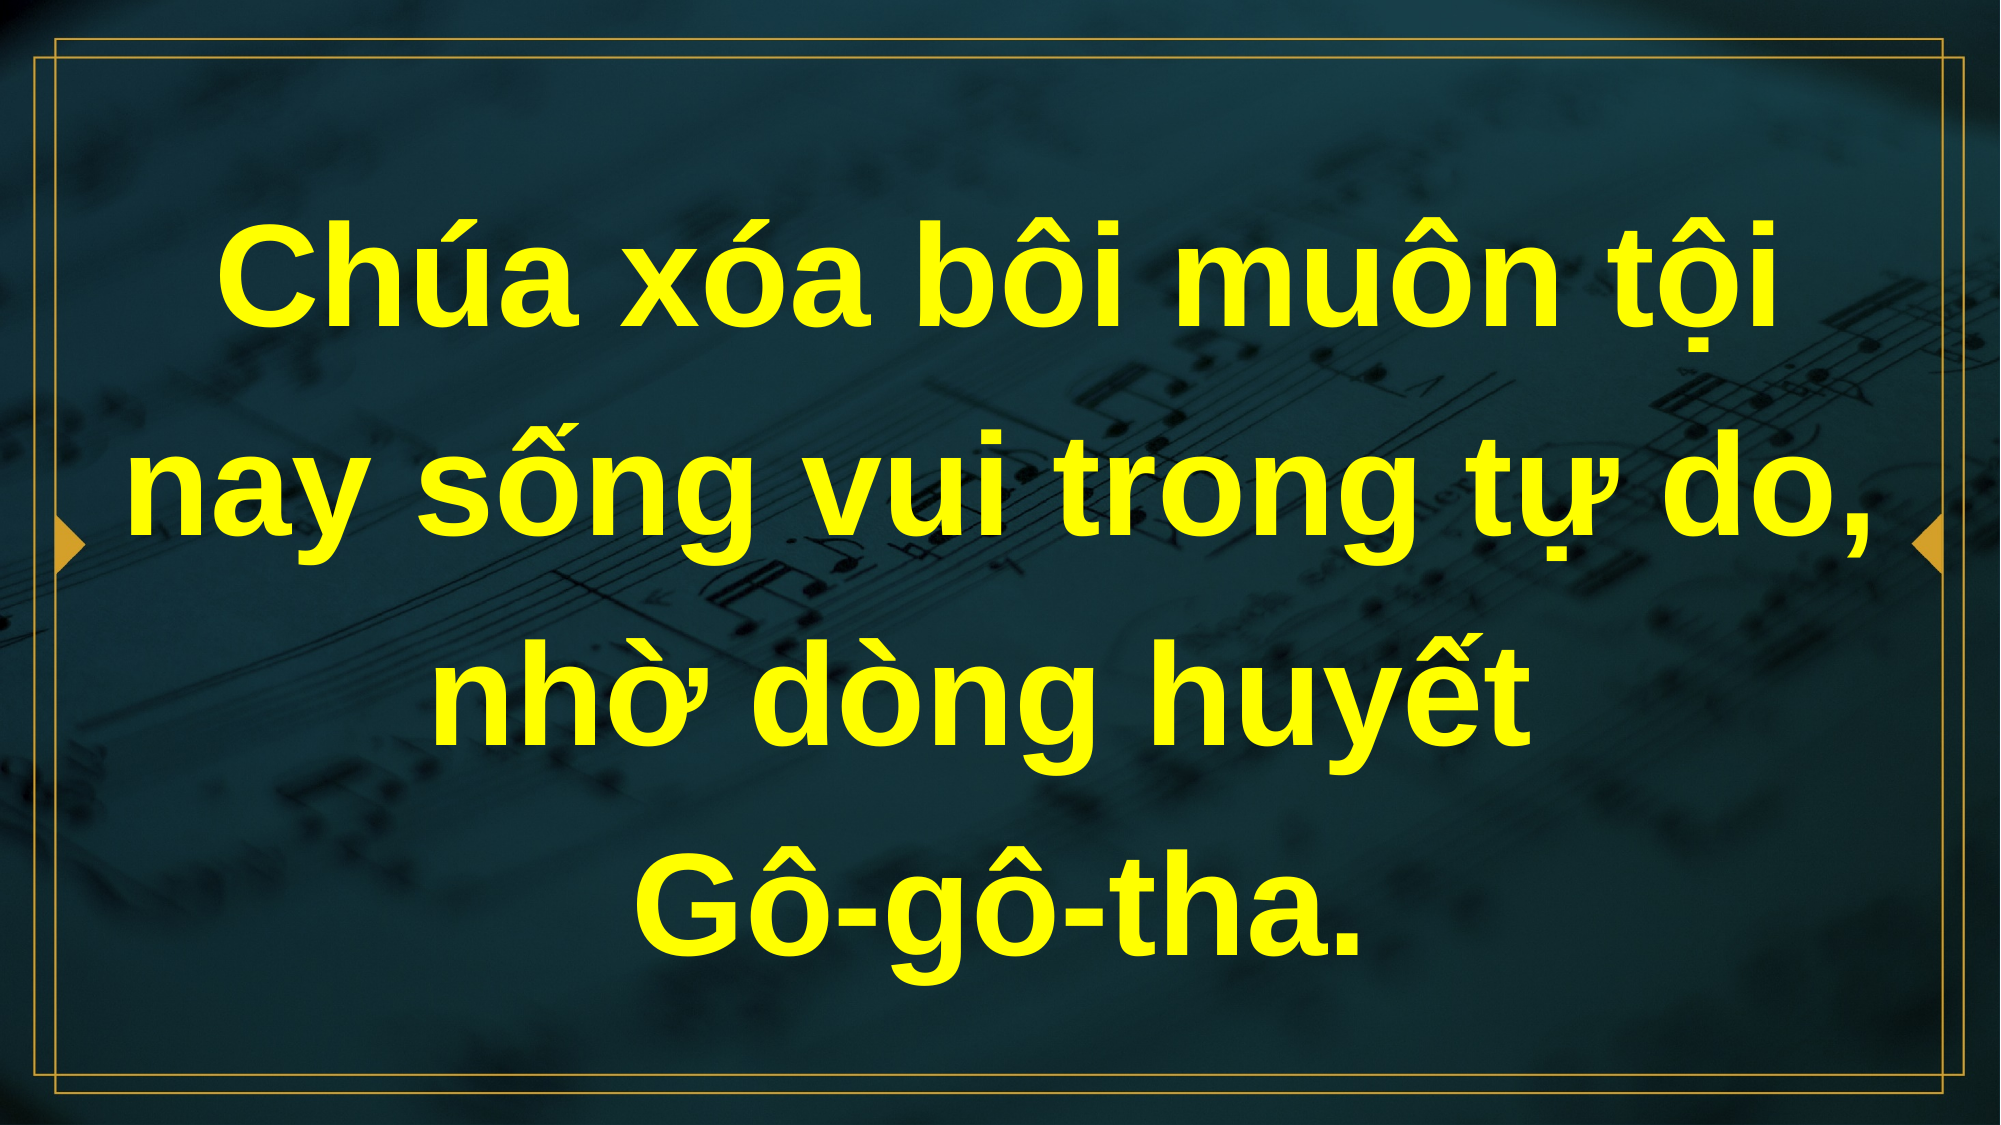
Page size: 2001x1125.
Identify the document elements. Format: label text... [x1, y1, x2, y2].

title Chúa xóa bôi muôn tội nay sống vui trong tự do, nhờ dòng huyết Gô-gô-tha. [55, 53, 1945, 1077]
picture [0, 0, 2000, 1125]
